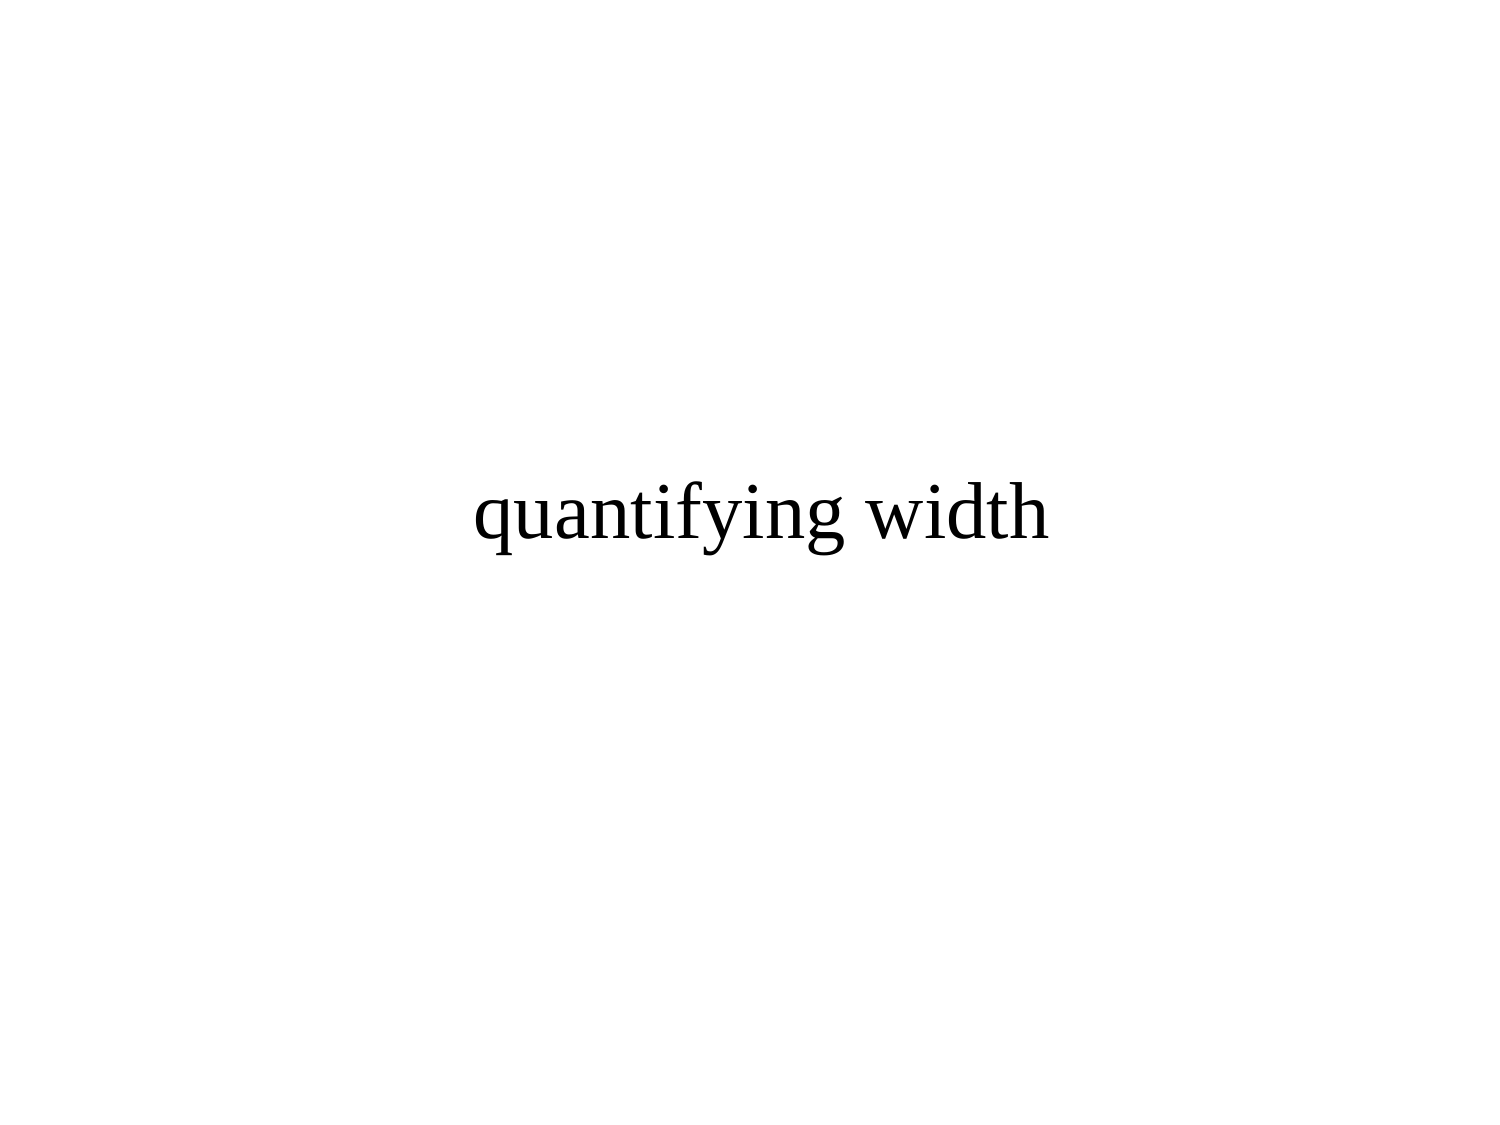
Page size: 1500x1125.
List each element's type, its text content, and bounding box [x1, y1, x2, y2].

list quantifying width [87, 450, 1438, 563]
